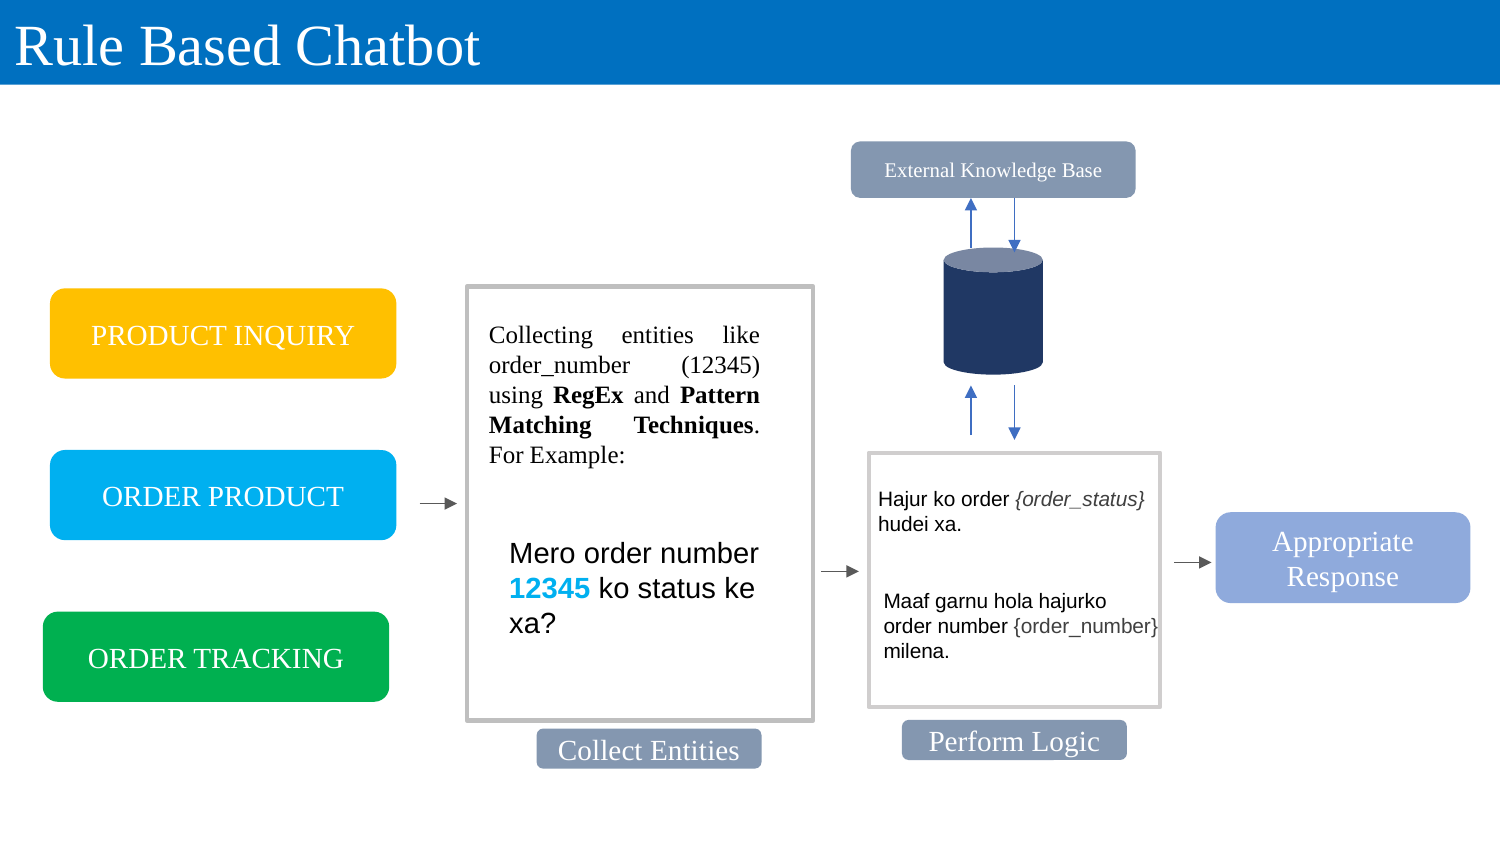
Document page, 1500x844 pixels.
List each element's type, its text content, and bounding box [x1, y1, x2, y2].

text_box [867, 451, 1162, 477]
text_box External Knowledge Base [848, 139, 1138, 201]
text_box PRODUCT INQUIRY [47, 286, 399, 381]
text_box [941, 247, 1045, 377]
text_box ORDER PRODUCT [47, 447, 399, 543]
text_box Hajur ko order {order_status} hudei xa. [863, 477, 1169, 543]
text_box Appropriate Response [1213, 510, 1473, 606]
text_box [972, 245, 1010, 251]
text_box Mero order number 12345 ko status ke xa? [494, 526, 786, 647]
text_box [867, 543, 1162, 709]
text_box Collect Entities [534, 726, 764, 771]
text_box Collecting entities like order_number (12345) using RegEx and Pattern Matching Techniques. For Example: [474, 311, 775, 476]
text_box Perform Logic [899, 717, 1130, 763]
text_box Maaf garnu hola hajurko order number {order_number} milena. [868, 579, 1175, 670]
text_box [465, 284, 815, 723]
text_box Rule Based Chatbot [0, 0, 1500, 85]
text_box ORDER TRACKING [40, 609, 392, 704]
